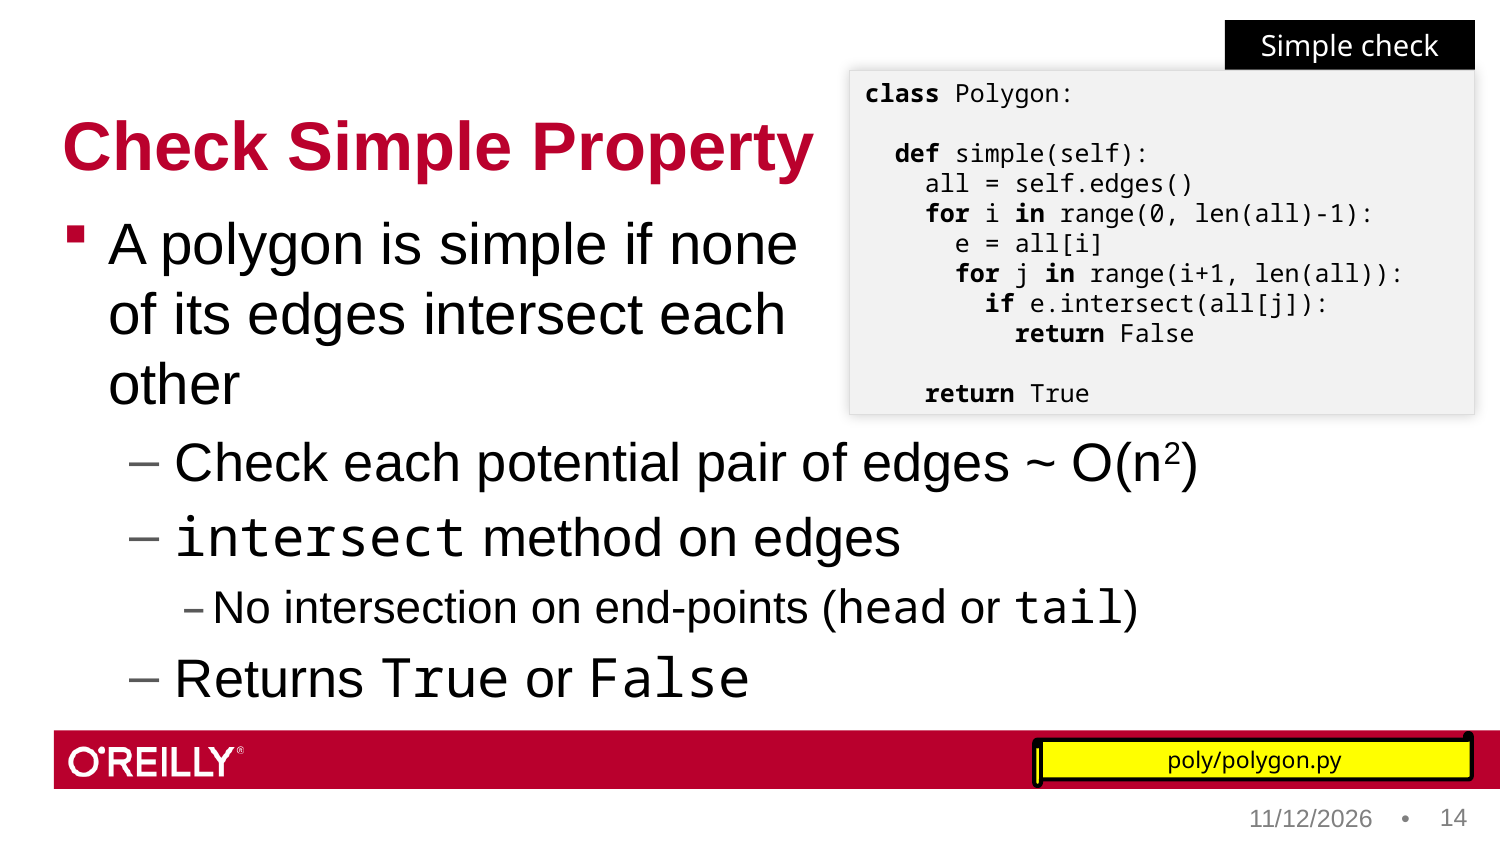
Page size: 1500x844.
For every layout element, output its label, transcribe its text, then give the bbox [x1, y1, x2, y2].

slide_number 14 [1425, 793, 1488, 832]
picture [68, 746, 244, 777]
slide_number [959, 800, 1425, 835]
text_box class Polygon: def simple(self): all = self.edges() for i in range(0, len(all)-1): e = all[i] for j in range(i+1, len(all)): if e.intersect(all[j]): return False return True [849, 70, 1475, 415]
list A polygon is simple if none of its edges intersect each other Check each potential pair of edges ~ O(n2) intersect method on edges No intersection on end-points (head or tail) Returns True or False [62, 206, 1250, 722]
text_box poly/polygon.py [1034, 733, 1472, 786]
title Check Simple Property [62, 56, 1224, 185]
text_box Simple check [1224, 20, 1475, 70]
